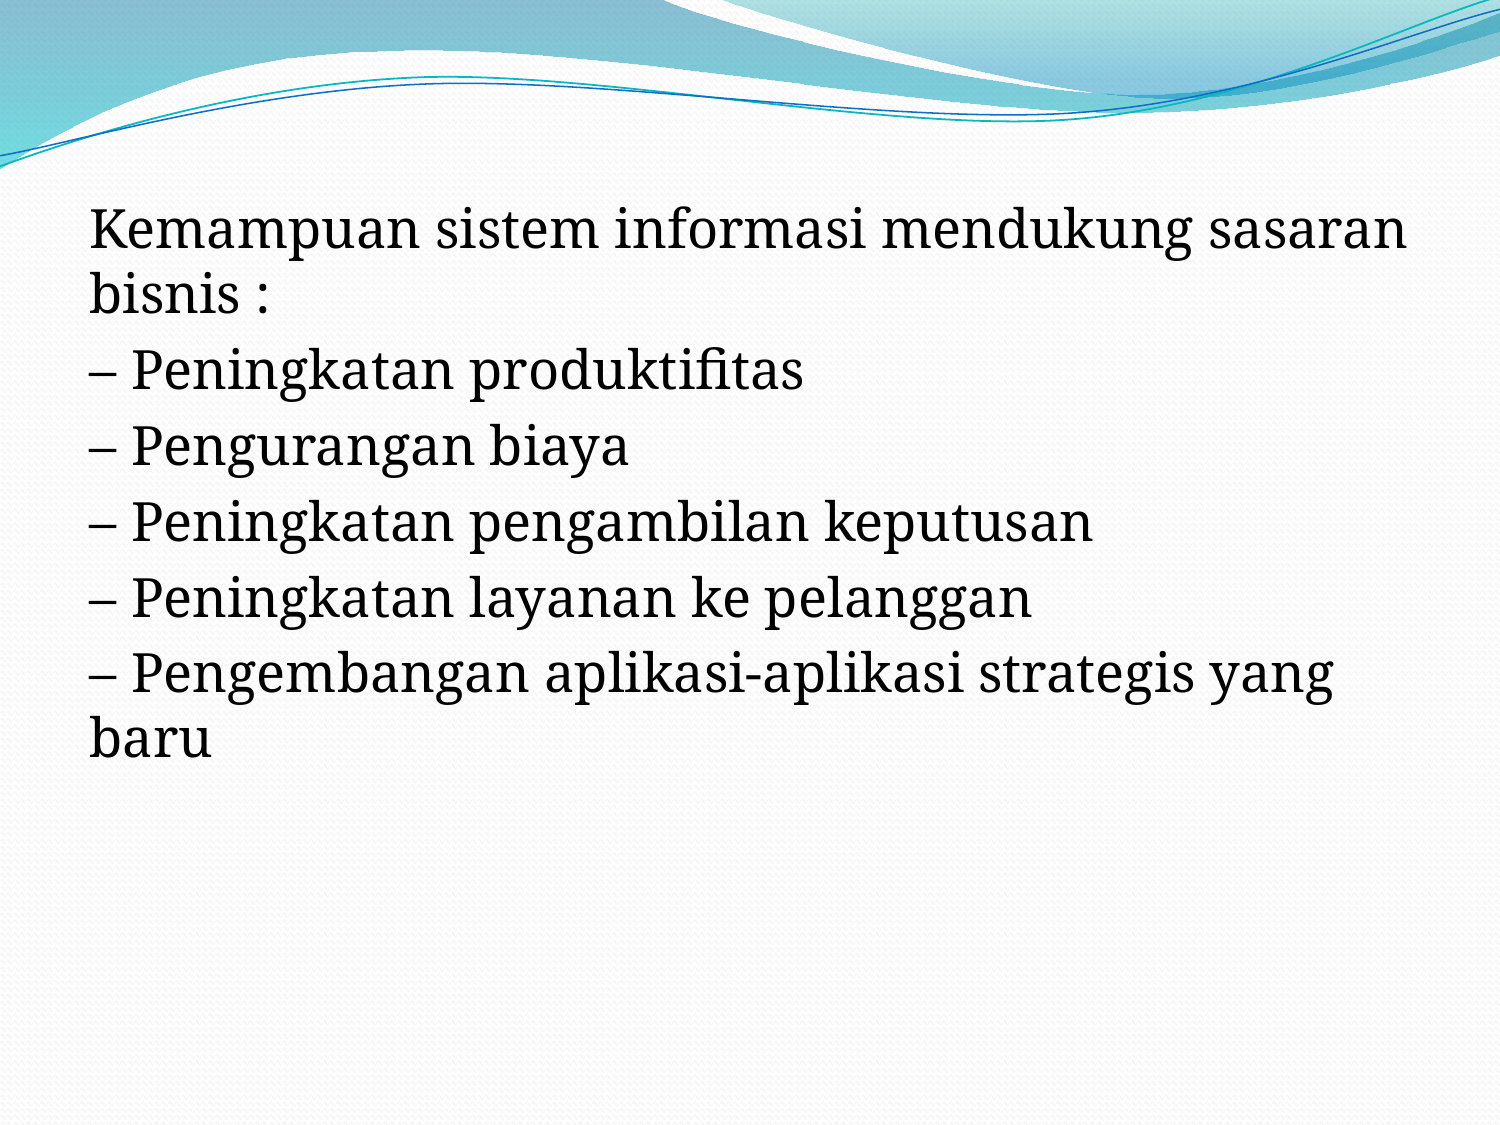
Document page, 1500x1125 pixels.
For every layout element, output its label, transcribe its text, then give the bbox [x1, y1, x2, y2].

list Kemampuan sistem informasi mendukung sasaran bisnis : – Peningkatan produktifitas – Pengurangan biaya – Peningkatan pengambilan keputusan – Peningkatan layanan ke pelanggan – Pengembangan aplikasi-aplikasi strategis yang baru [75, 187, 1425, 1038]
